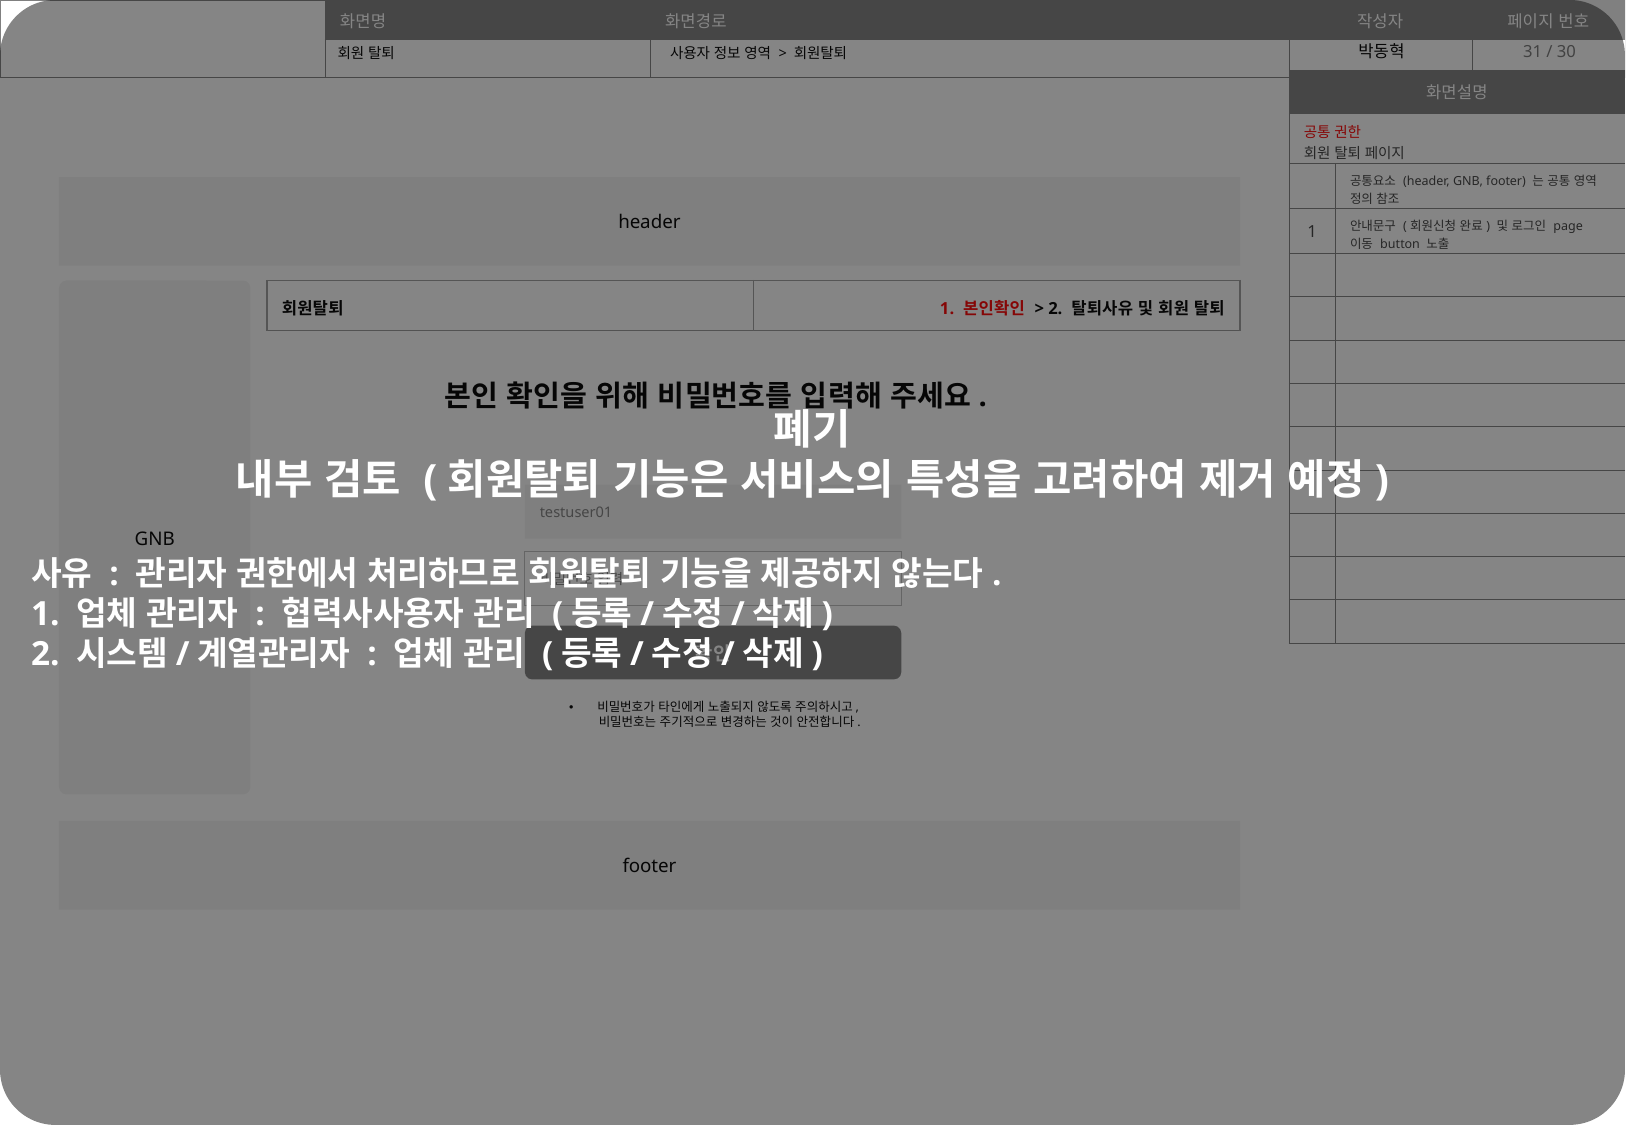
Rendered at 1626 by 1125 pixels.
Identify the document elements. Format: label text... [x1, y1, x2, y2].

slide_number 31 [1621, 33, 1625, 45]
text_box 폐기 내부 검토 (회원탈퇴 기능은 서비스의 특성을 고려하여 제거 예정) 사유 : 관리자 권한에서 처리하므로 회원탈퇴 기능을 제공하지 않는다. 1. 업체 관리자 : 협력사사용자 관리 (등록/수정/삭제) 2. 시스템/계열관리자 : 업체 관리 (등록/수정/삭제) [0, 0, 1625, 1125]
